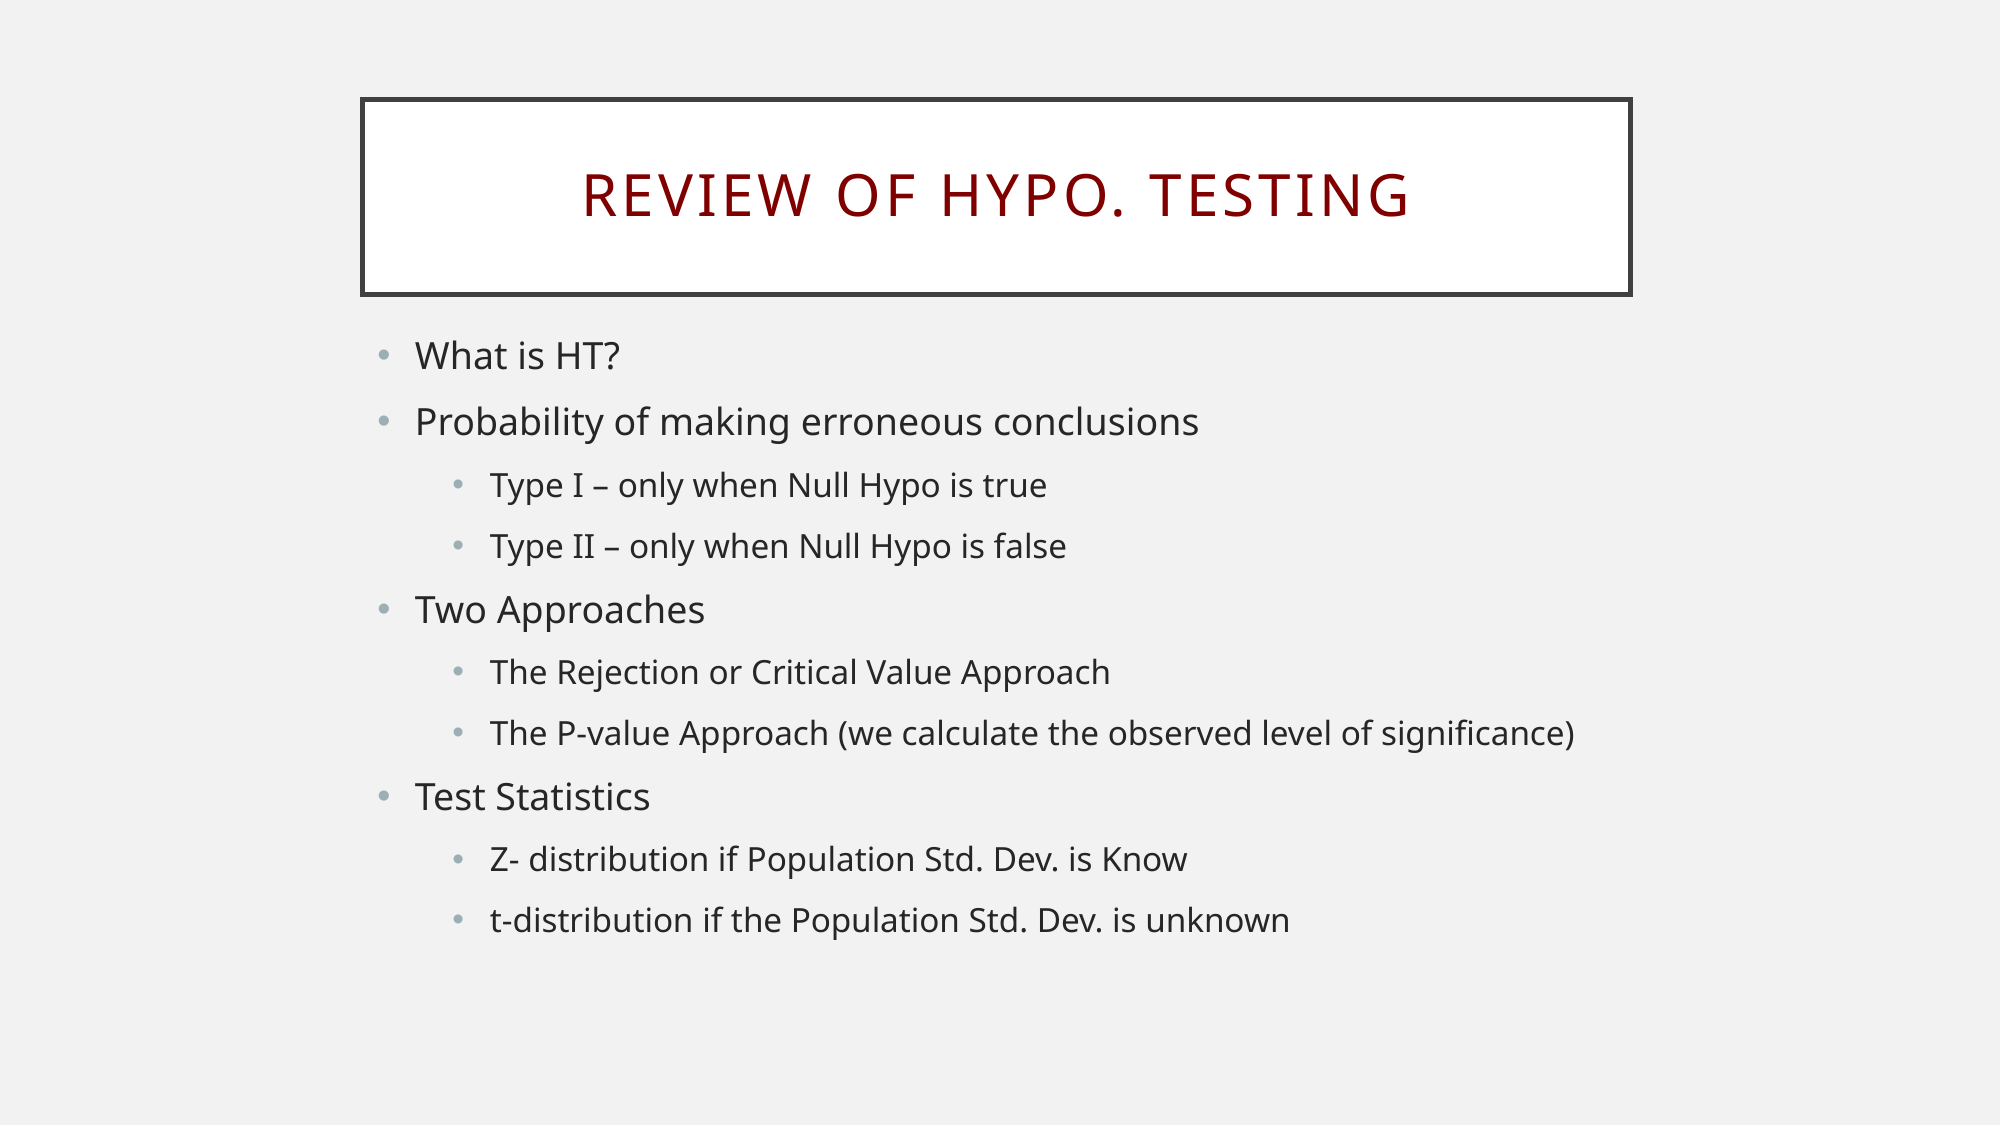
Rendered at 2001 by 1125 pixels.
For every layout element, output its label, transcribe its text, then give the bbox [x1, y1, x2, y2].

title Review of Hypo. Testing [360, 97, 1633, 297]
list What is HT? Probability of making erroneous conclusions Type I – only when Null Hypo is true Type II – only when Null Hypo is false Two Approaches The Rejection or Critical Value Approach The P-value Approach (we calculate the observed level of significance) Test Statistics Z- distribution if Population Std. Dev. is Know t-distribution if the Population Std. Dev. is unknown [362, 324, 1675, 1063]
